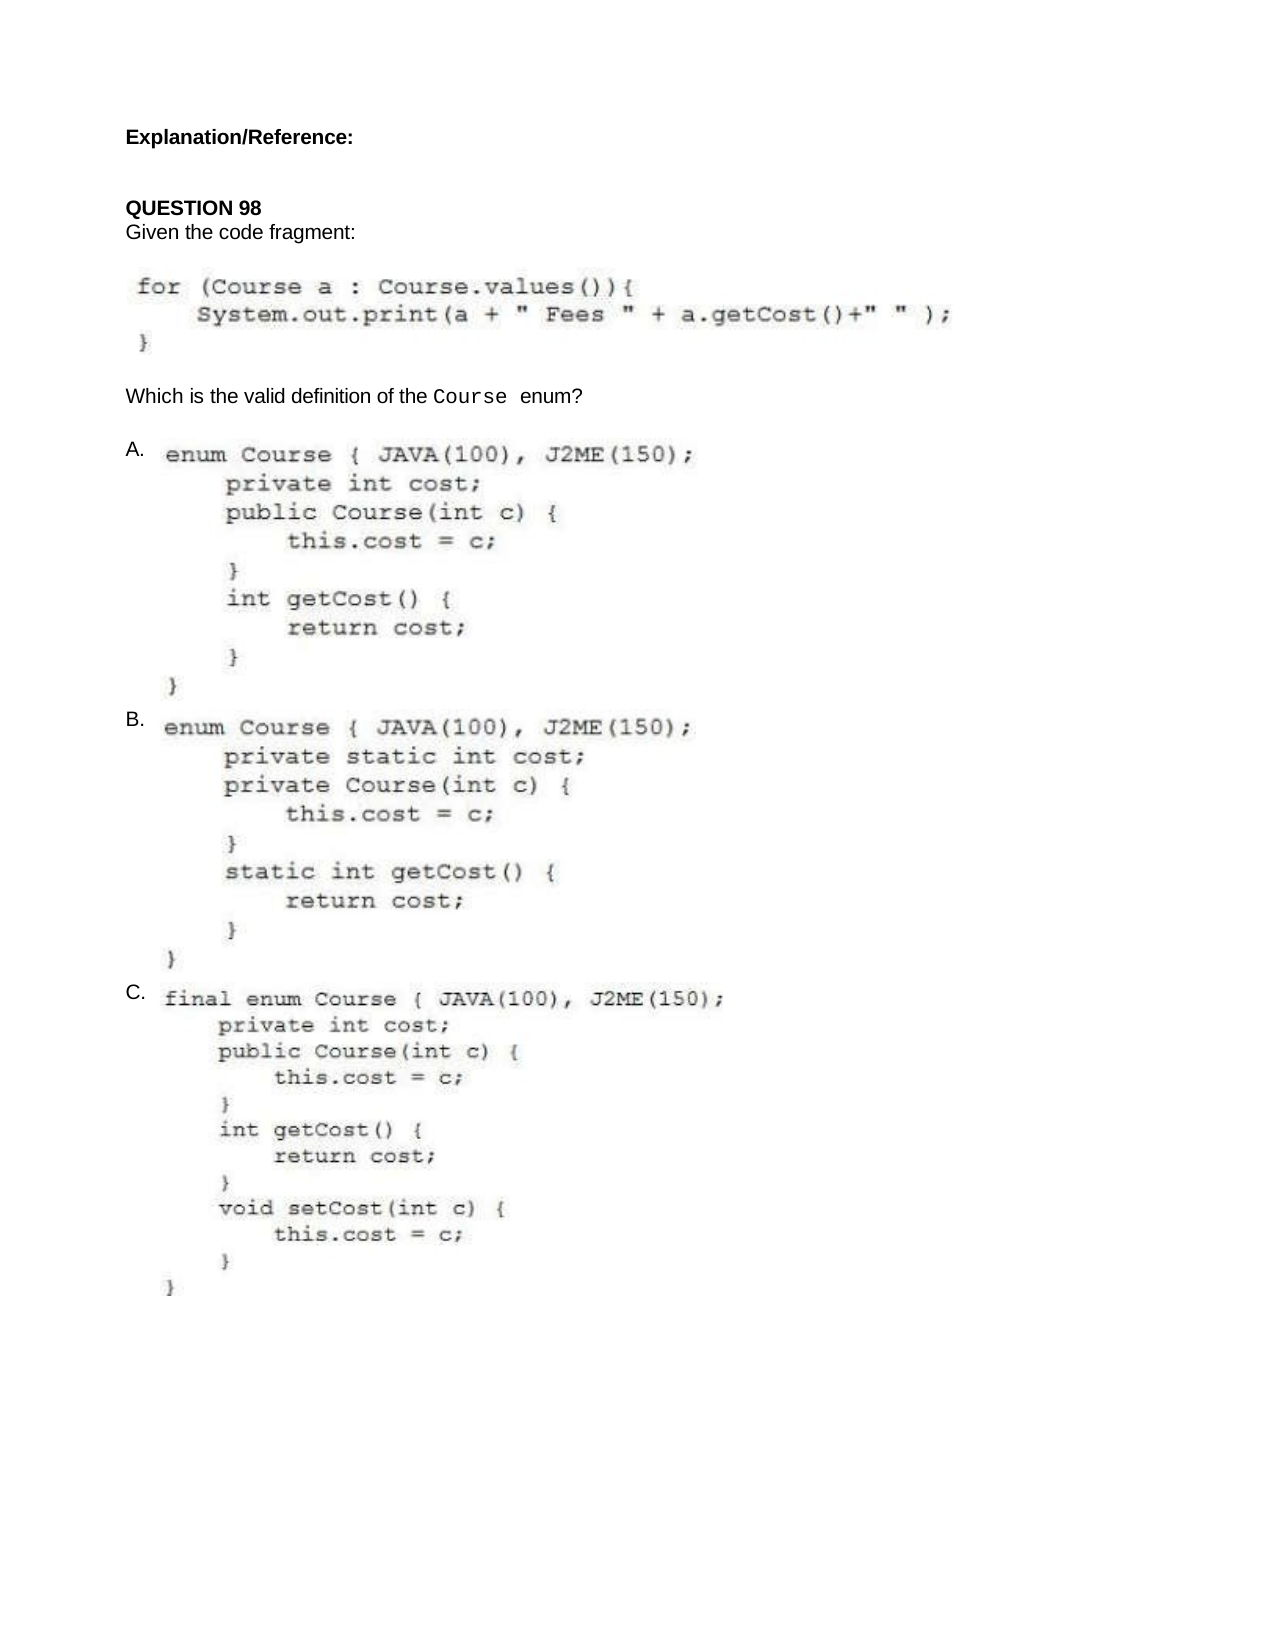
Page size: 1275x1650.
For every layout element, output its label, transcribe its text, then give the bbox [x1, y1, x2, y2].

text_box [159, 438, 698, 701]
text_box B. [123, 703, 148, 731]
text_box [159, 982, 723, 1296]
text_box Which is the valid definition of the Course enum? A. [123, 381, 587, 461]
text_box [159, 709, 696, 974]
text_box C. [123, 976, 149, 1004]
text_box [127, 267, 953, 355]
text_box Explanation/Reference: QUESTION 98 Given the code fragment: [123, 122, 362, 244]
